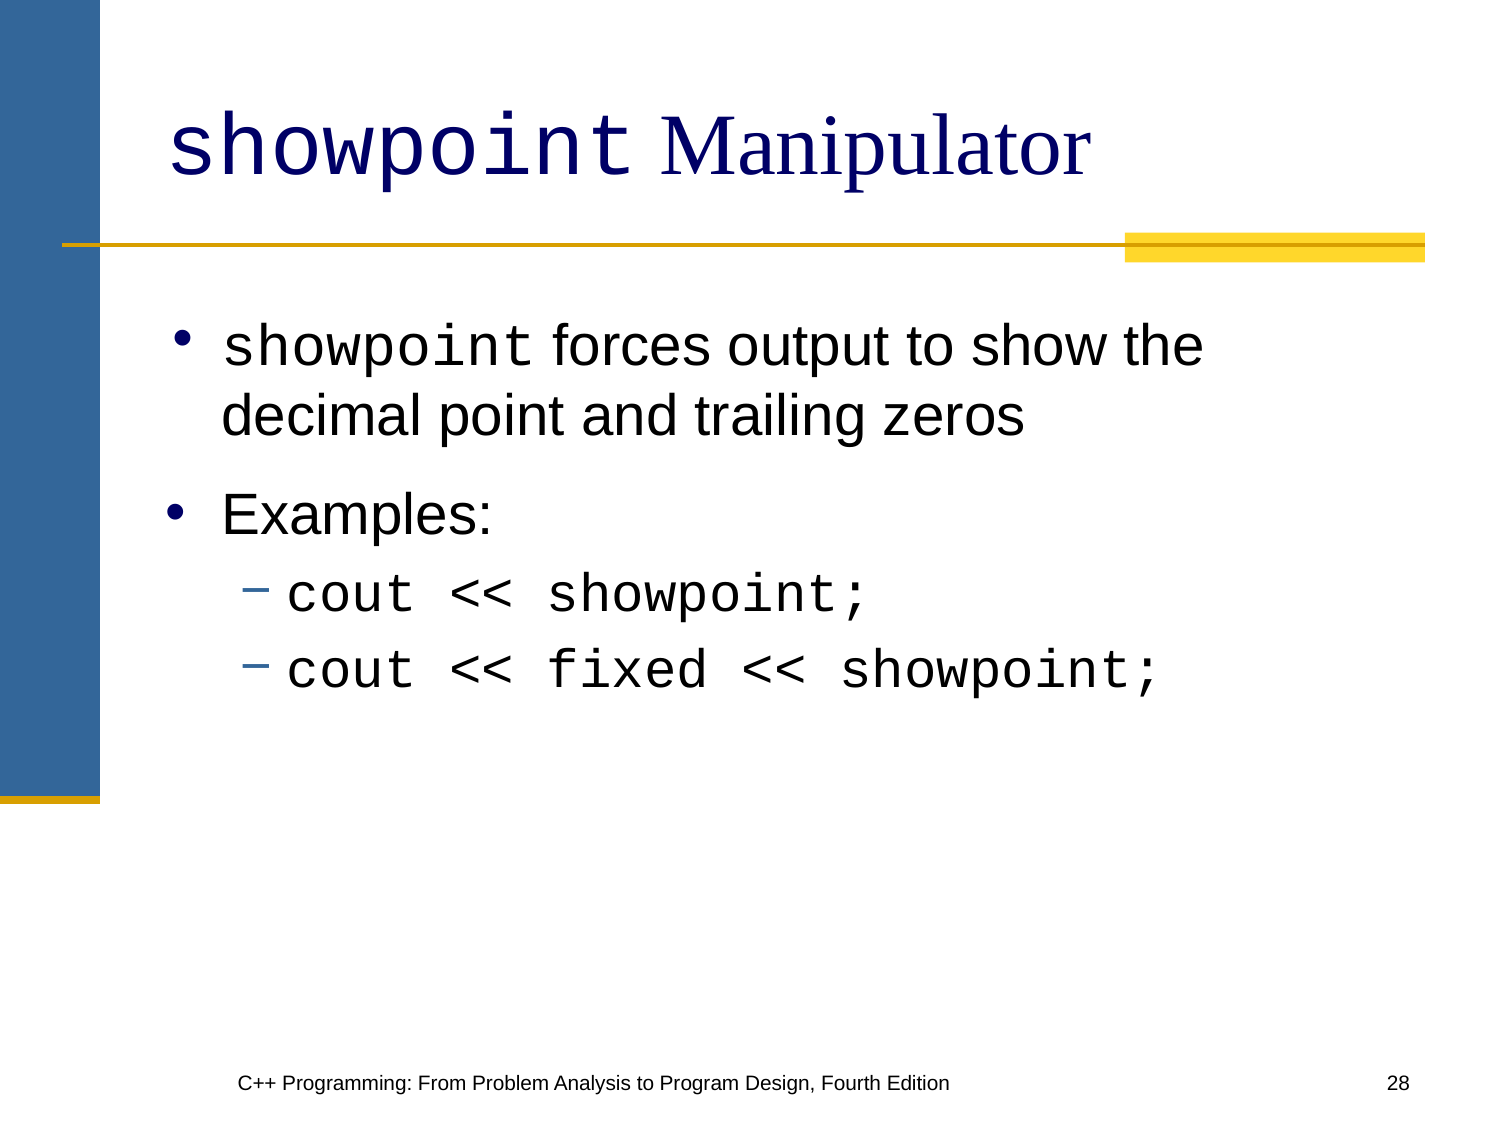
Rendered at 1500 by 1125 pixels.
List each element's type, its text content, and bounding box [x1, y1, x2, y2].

title showpoint Manipulator [150, 45, 1425, 234]
text_box ‹#› [1112, 1062, 1425, 1100]
text_box C++ Programming: From Problem Analysis to Program Design, Fourth Edition [149, 1062, 1038, 1100]
list showpoint forces output to show the decimal point and trailing zeros Examples: cout << showpoint; cout << fixed << showpoint; [150, 299, 1425, 1006]
